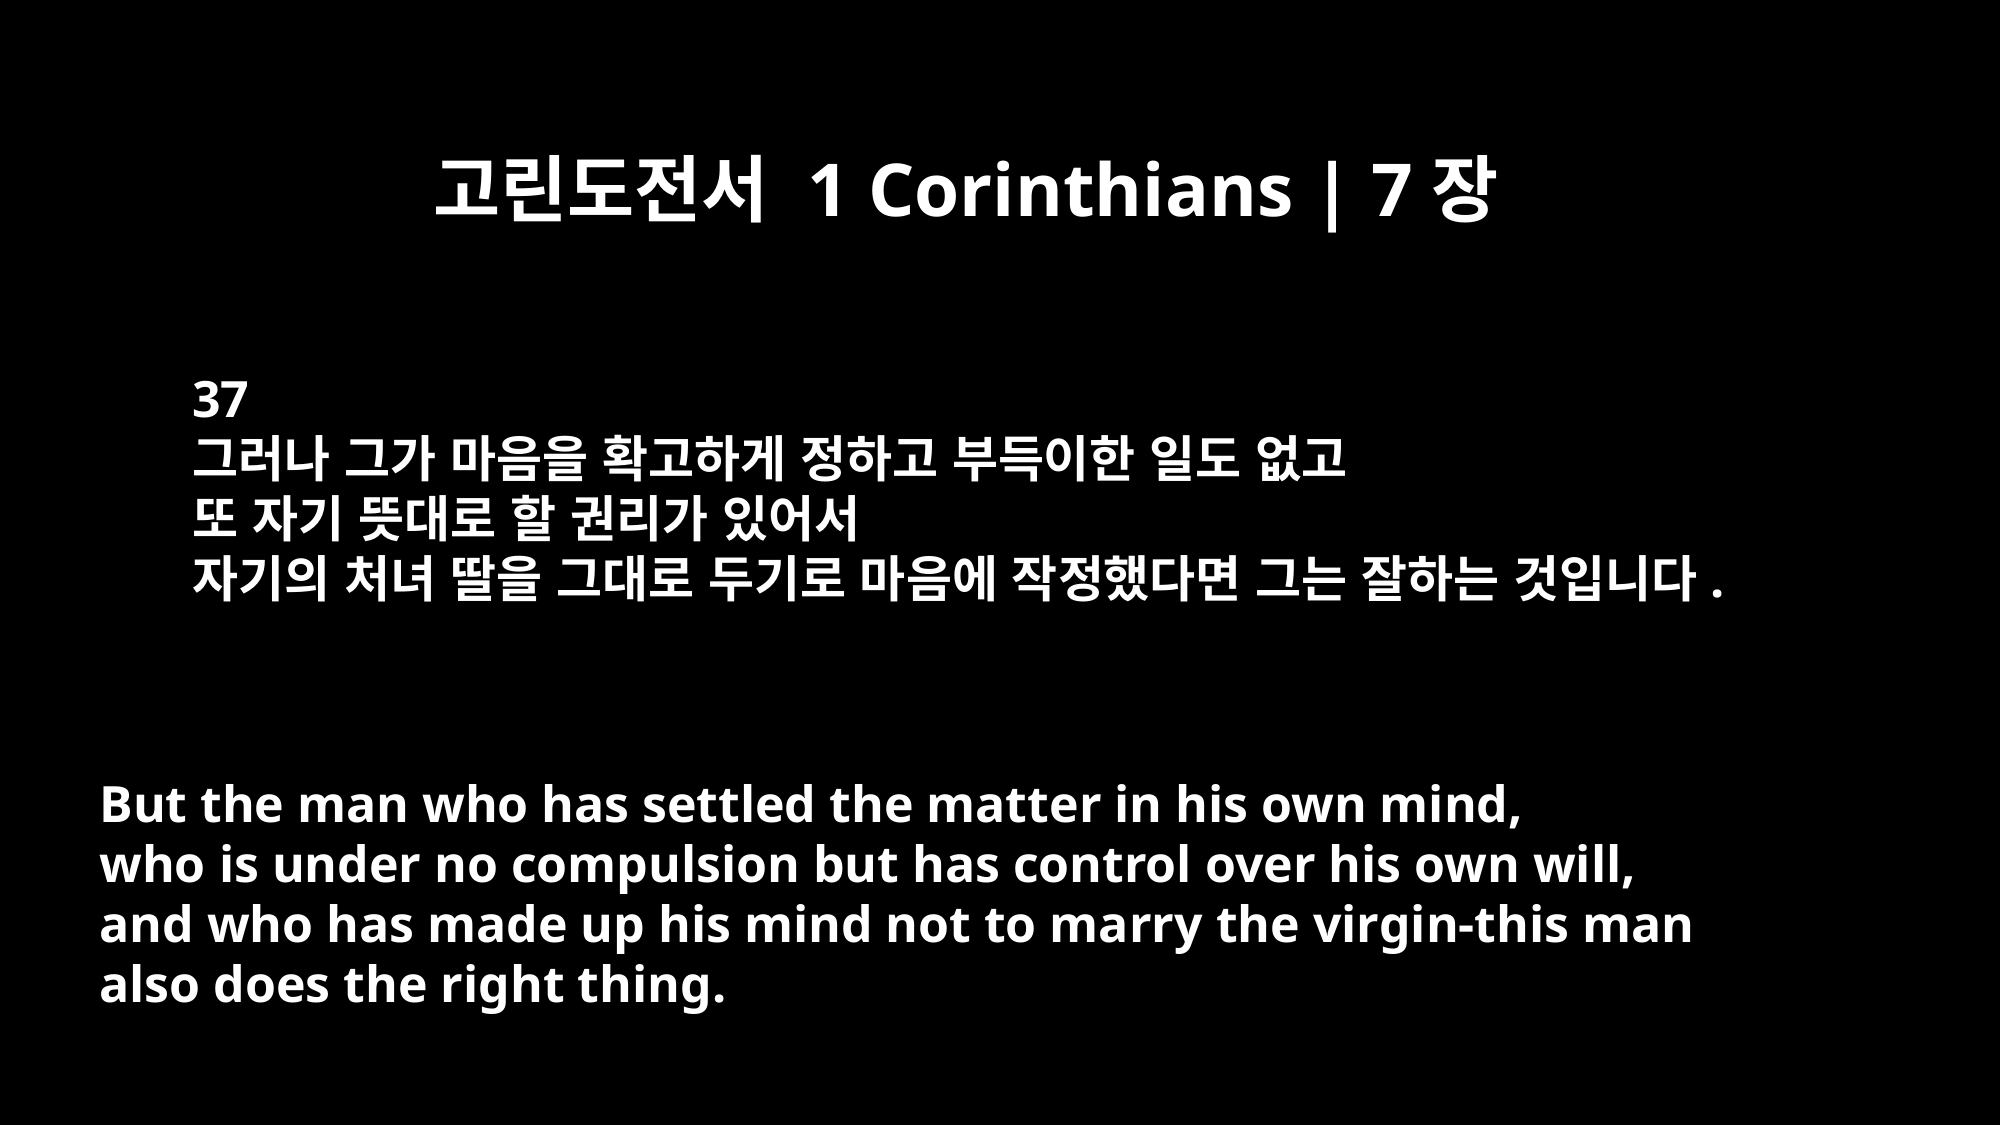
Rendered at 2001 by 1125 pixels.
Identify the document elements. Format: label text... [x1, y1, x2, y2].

text_box 37 그러나 그가 마음을 확고하게 정하고 부득이한 일도 없고 또 자기 뜻대로 할 권리가 있어서 자기의 처녀 딸을 그대로 두기로 마음에 작정했다면 그는 잘하는 것입니다. [177, 359, 1740, 615]
text_box 고린도전서 1 Corinthians | 7장 [418, 136, 1514, 239]
text_box But the man who has settled the matter in his own mind, who is under no compulsion but has control over his own will, and who has made up his mind not to marry the virgin-this man also does the right thing. [84, 764, 1723, 1020]
